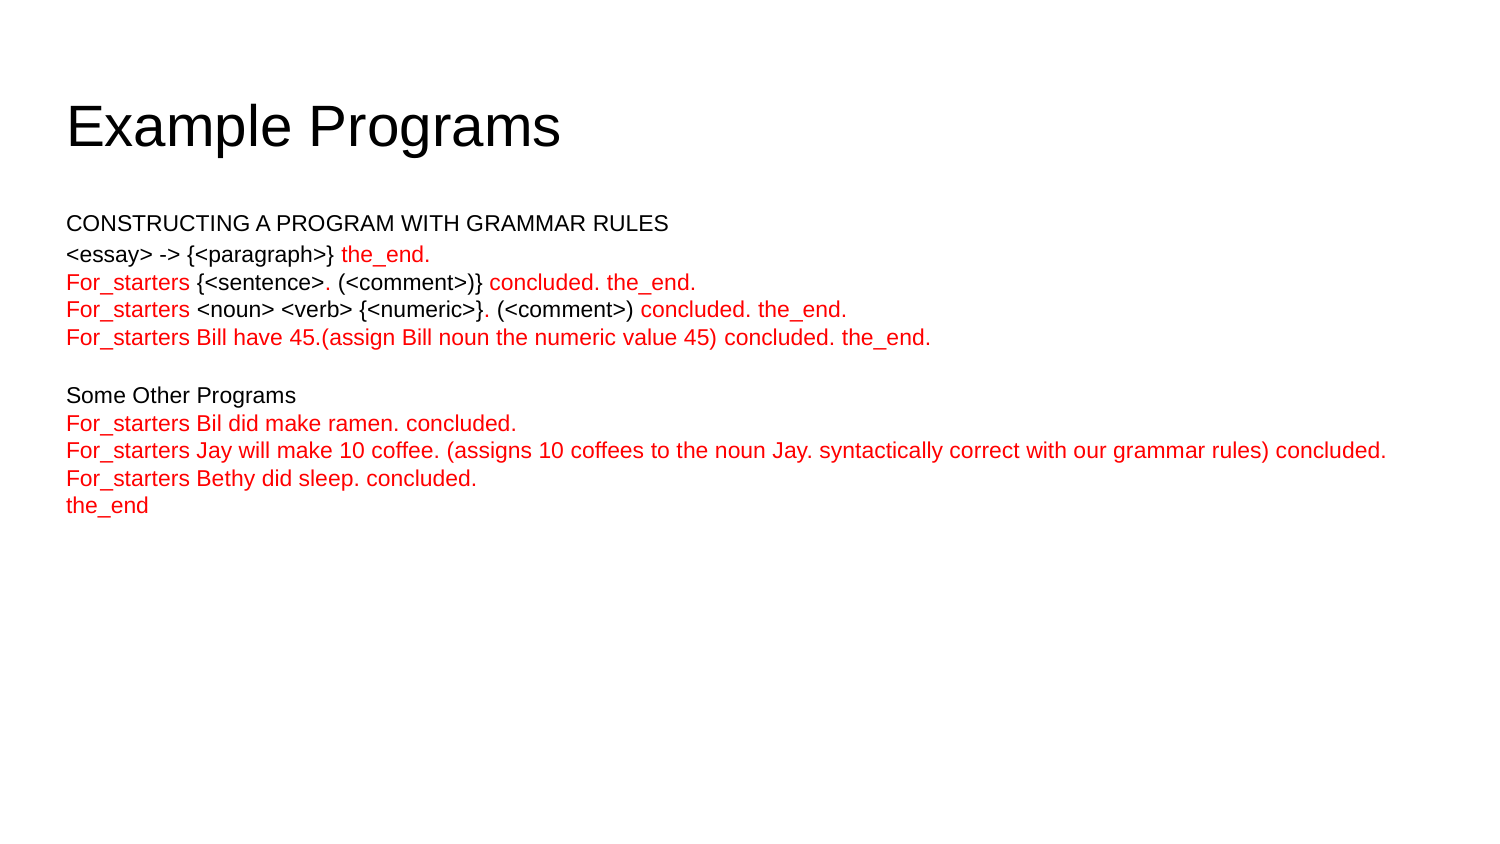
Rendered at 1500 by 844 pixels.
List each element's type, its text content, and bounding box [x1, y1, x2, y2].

title Example Programs [51, 72, 1449, 167]
list CONSTRUCTING A PROGRAM WITH GRAMMAR RULES <essay> -> {<paragraph>} the_end. For_starters {<sentence>. (<comment>)} concluded. the_end. For_starters <noun> <verb> {<numeric>}. (<comment>) concluded. the_end. For_starters Bill have 45.(assign Bill noun the numeric value 45) concluded. the_end. Some Other Programs For_starters Bil did make ramen. concluded. For_starters Jay will make 10 coffee. (assigns 10 coffees to the noun Jay. syntactically correct with our grammar rules) concluded. For_starters Bethy did sleep. concluded. the_end [51, 189, 1449, 750]
